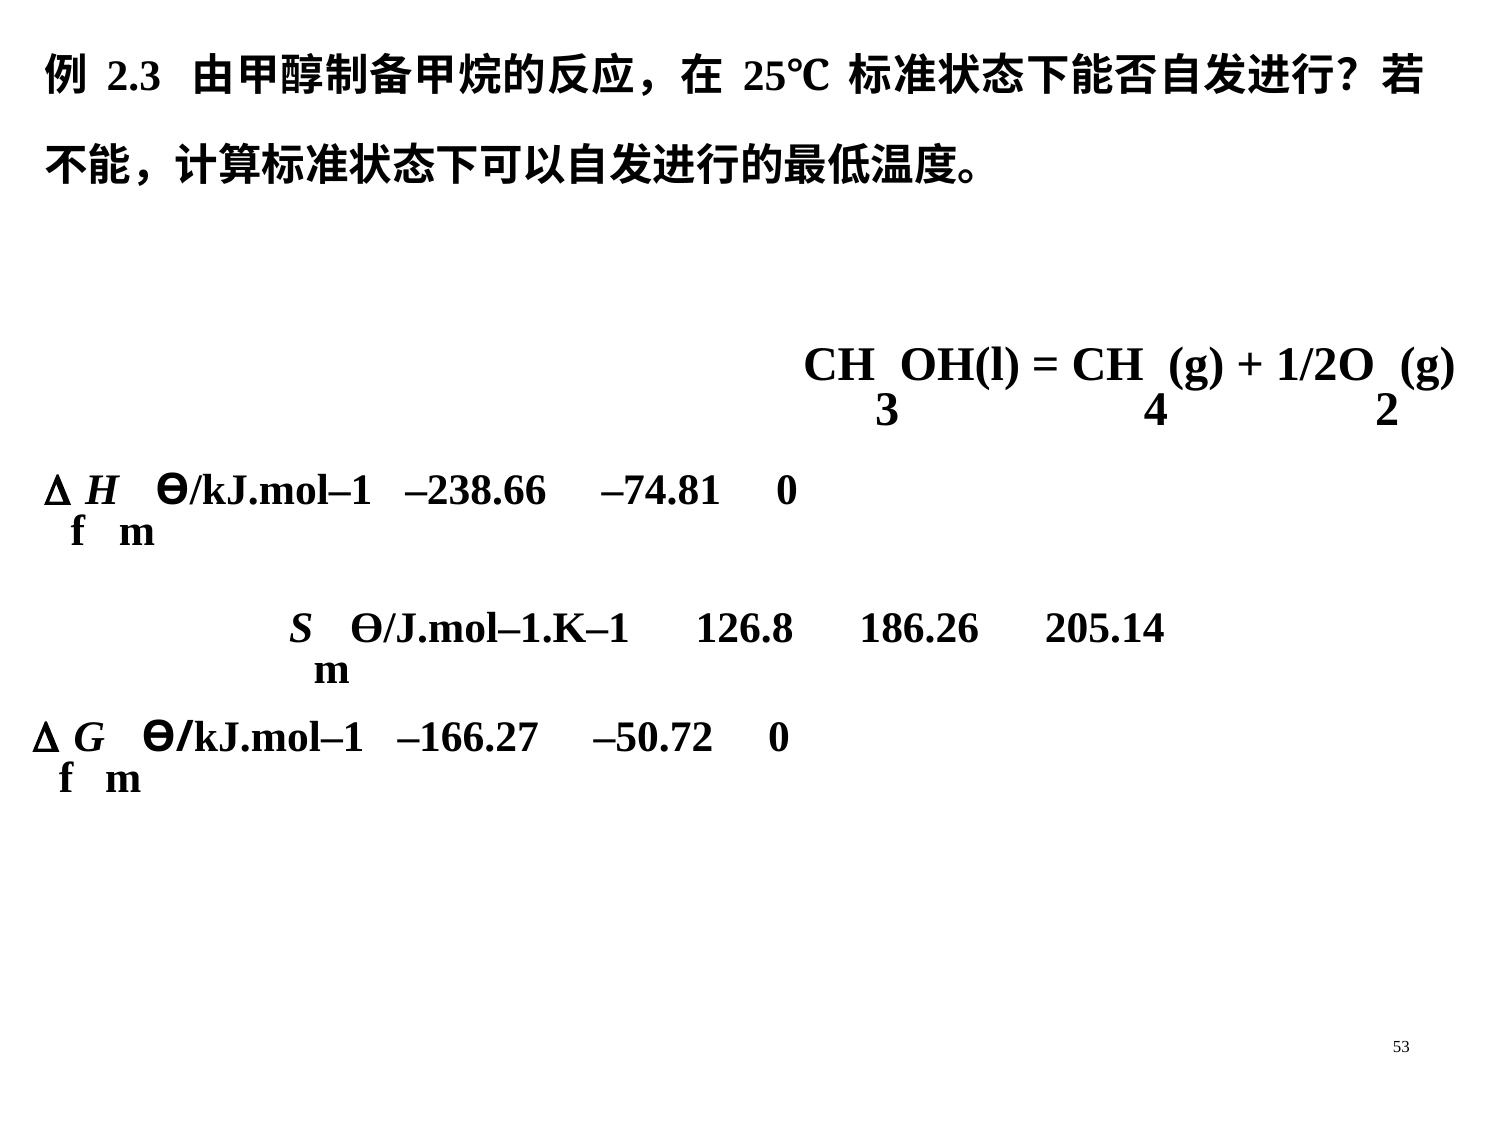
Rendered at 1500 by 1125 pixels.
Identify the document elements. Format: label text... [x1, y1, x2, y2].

text_box CH3OH(l) = CH4(g) + 1/2O2(g) [165, 314, 1471, 443]
text_box 例2.3 由甲醇制备甲烷的反应，在25℃标准状态下能否自发进行？若不能，计算标准状态下可以自发进行的最低温度。 [29, 30, 1440, 226]
slide_number 53 [1074, 1024, 1425, 1103]
text_box fGmƟ/kJ.mol–1 –166.27 –50.72 0 [17, 692, 1471, 800]
text_box fHmƟ/kJ.mol–1 –238.66 –74.81 0 [29, 444, 1424, 562]
text_box SmƟ/J.mol–1.K–1 126.8 186.26 205.14 [274, 562, 1181, 700]
